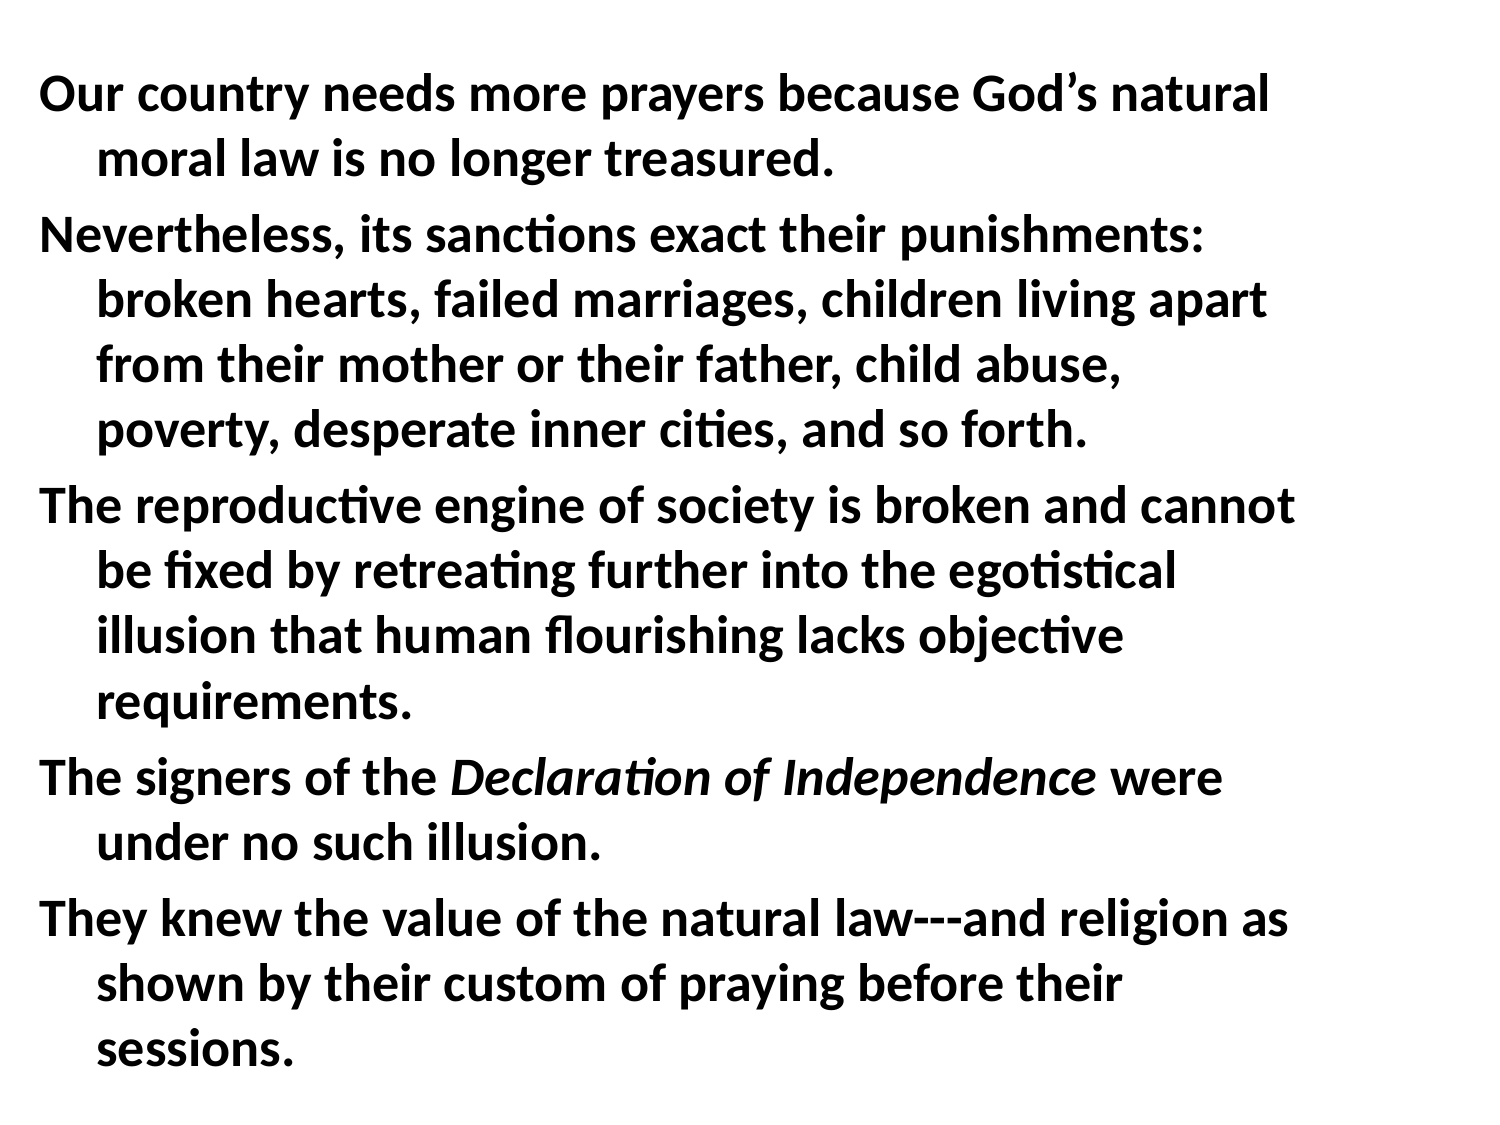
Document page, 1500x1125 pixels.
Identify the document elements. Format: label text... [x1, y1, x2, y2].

list Our country needs more prayers because God’s natural moral law is no longer treasured. Nevertheless, its sanctions exact their punishments: broken hearts, failed marriages, children living apart from their mother or their father, child abuse, poverty, desperate inner cities, and so forth. The reproductive engine of society is broken and cannot be fixed by retreating further into the egotistical illusion that human flourishing lacks objective requirements. The signers of the Declaration of Independence were under no such illusion. They knew the value of the natural law---and religion as shown by their custom of praying before their sessions. [24, 50, 1325, 1125]
